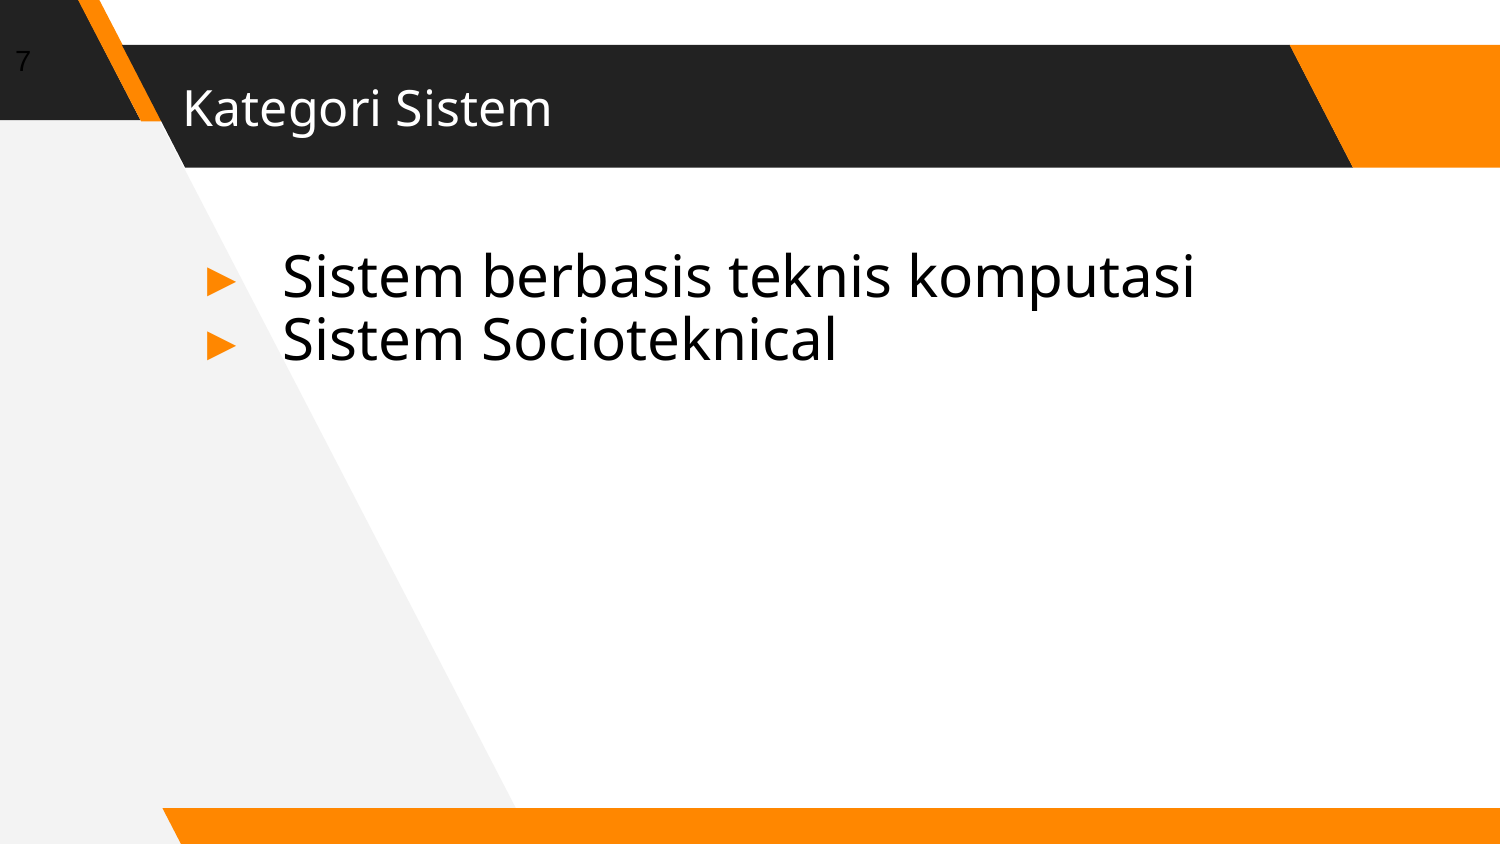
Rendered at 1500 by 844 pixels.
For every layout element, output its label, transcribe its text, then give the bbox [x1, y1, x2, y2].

text_box Sistem berbasis teknis komputasi Sistem Socioteknical [192, 232, 1437, 844]
text_box Kategori Sistem [167, 45, 1271, 169]
slide_number 7 [0, 0, 98, 121]
